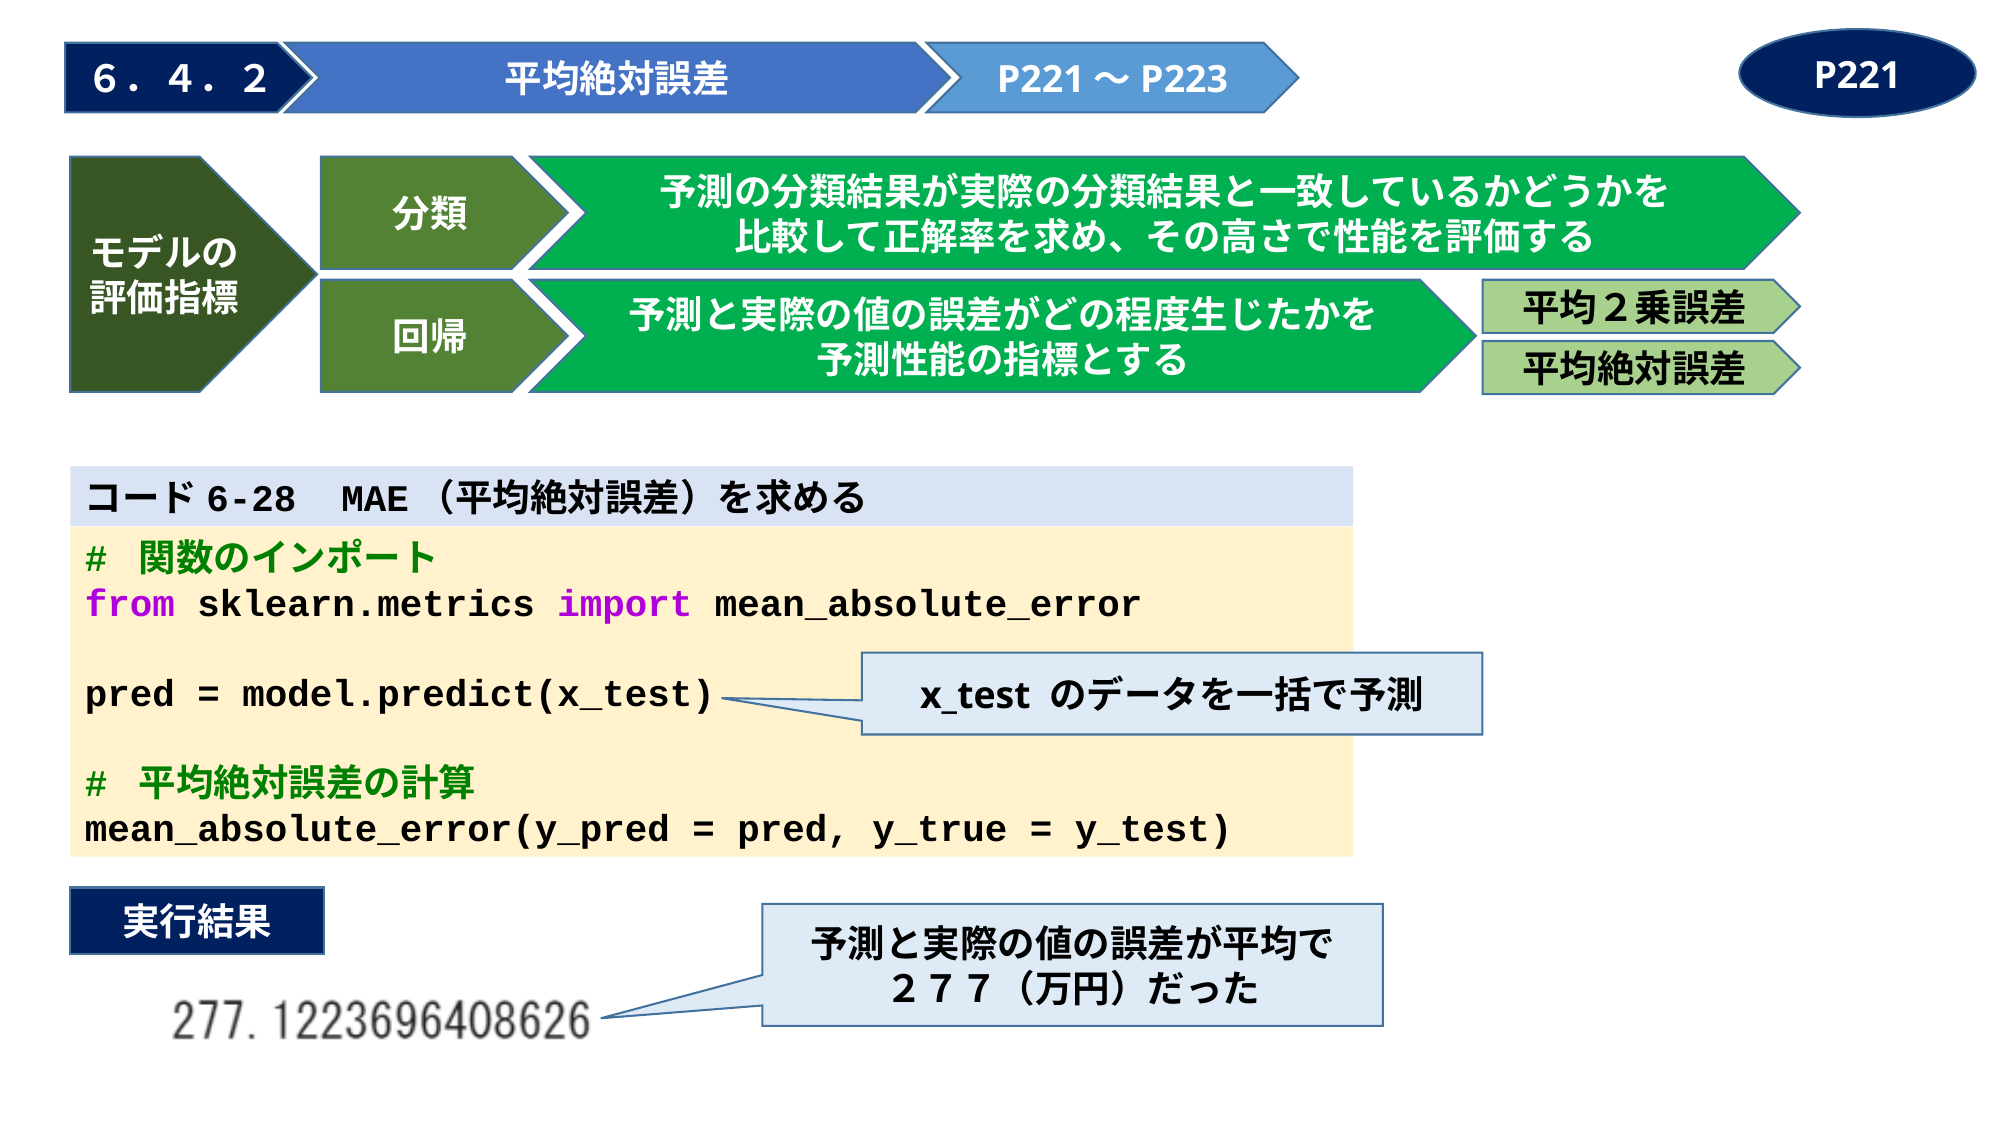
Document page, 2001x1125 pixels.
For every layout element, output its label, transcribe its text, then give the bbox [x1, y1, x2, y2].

text_box 平均絶対誤差 [1481, 339, 1802, 396]
text_box 予測の分類結果が実際の分類結果と一致しているかどうかを 比較して正解率を求め、その高さで性能を評価する [527, 155, 1802, 270]
text_box 回帰 [319, 278, 570, 393]
text_box x_test のデータを一括で予測 [721, 651, 1484, 736]
text_box ６．４．２ [64, 41, 314, 114]
text_box P221～P223 [924, 41, 1300, 114]
text_box モデルの 評価指標 [69, 155, 319, 393]
text_box 平均２乗誤差 [1481, 278, 1802, 334]
text_box 予測と実際の値の誤差が平均で ２７７（万円）だった [649, 902, 1384, 1027]
text_box 分類 [319, 155, 570, 270]
text_box # 関数のインポート from sklearn.metrics import mean_absolute_error pred = model.predict(x_test) # 平均絶対誤差の計算 mean_absolute_error(y_pred = pred, y_true = y_test) [70, 527, 1354, 857]
text_box P221 [1738, 28, 1977, 119]
text_box 平均絶対誤差 [282, 41, 952, 114]
picture [121, 964, 649, 1089]
text_box 実行結果 [69, 886, 325, 955]
text_box コード6-28 MAE（平均絶対誤差）を求める [70, 466, 1354, 527]
text_box 予測と実際の値の誤差がどの程度生じたかを 予測性能の指標とする [527, 278, 1478, 393]
